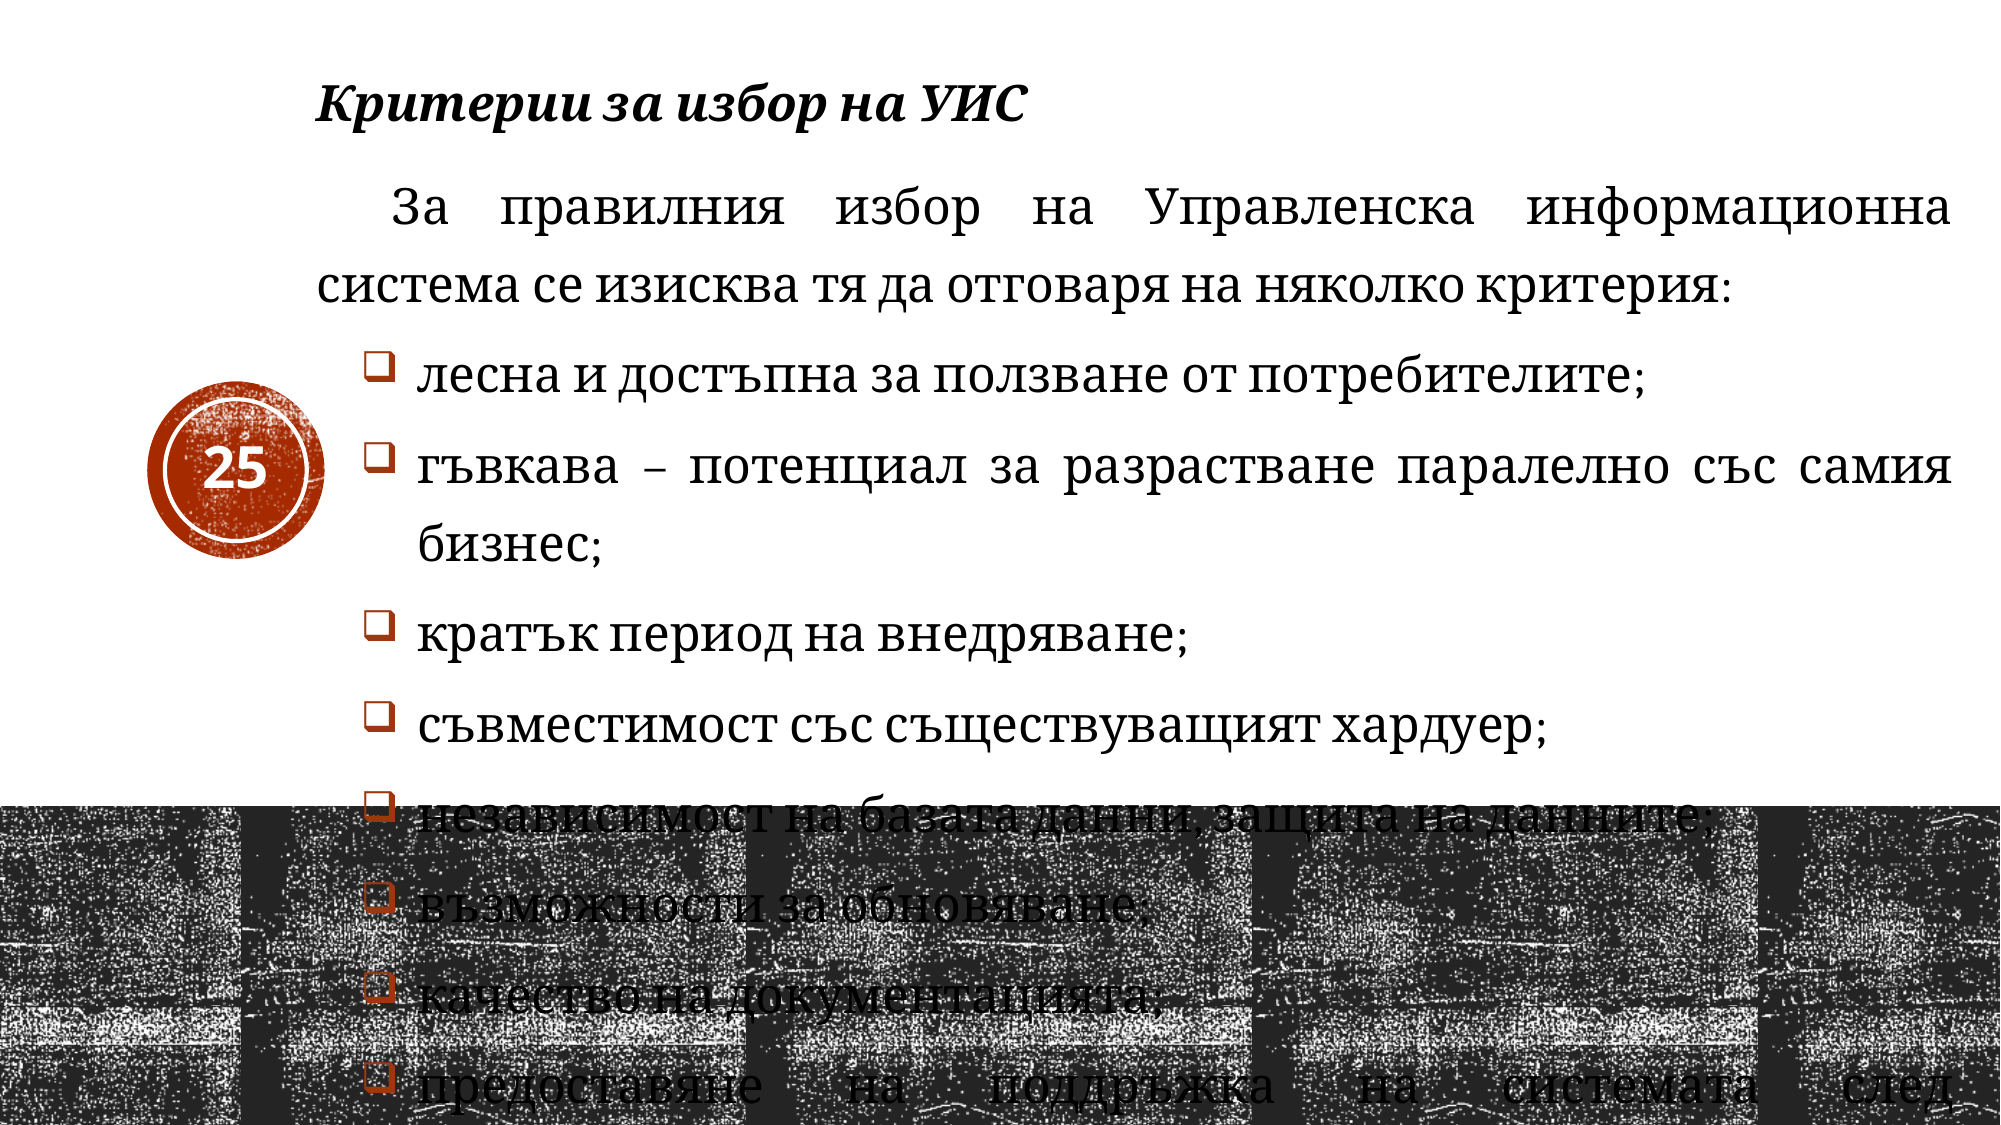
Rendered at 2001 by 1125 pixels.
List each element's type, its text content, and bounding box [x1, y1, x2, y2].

list Критерии за избор на УИС За правилния избор на Управленска информационна система се изисква тя да отговаря на няколко критерия: лесна и достъпна за ползване от потребителите; гъвкава – потенциал за разрастване паралелно със самия бизнес; кратък период на внедряване; съвместимост със съществуващият хардуер; независимост на базата данни, защита на данните; възможности за обновяване; качество на документацията; предоставяне на поддръжка на системата след внедряването. [301, 45, 1969, 1125]
slide_number 25 [138, 411, 334, 530]
